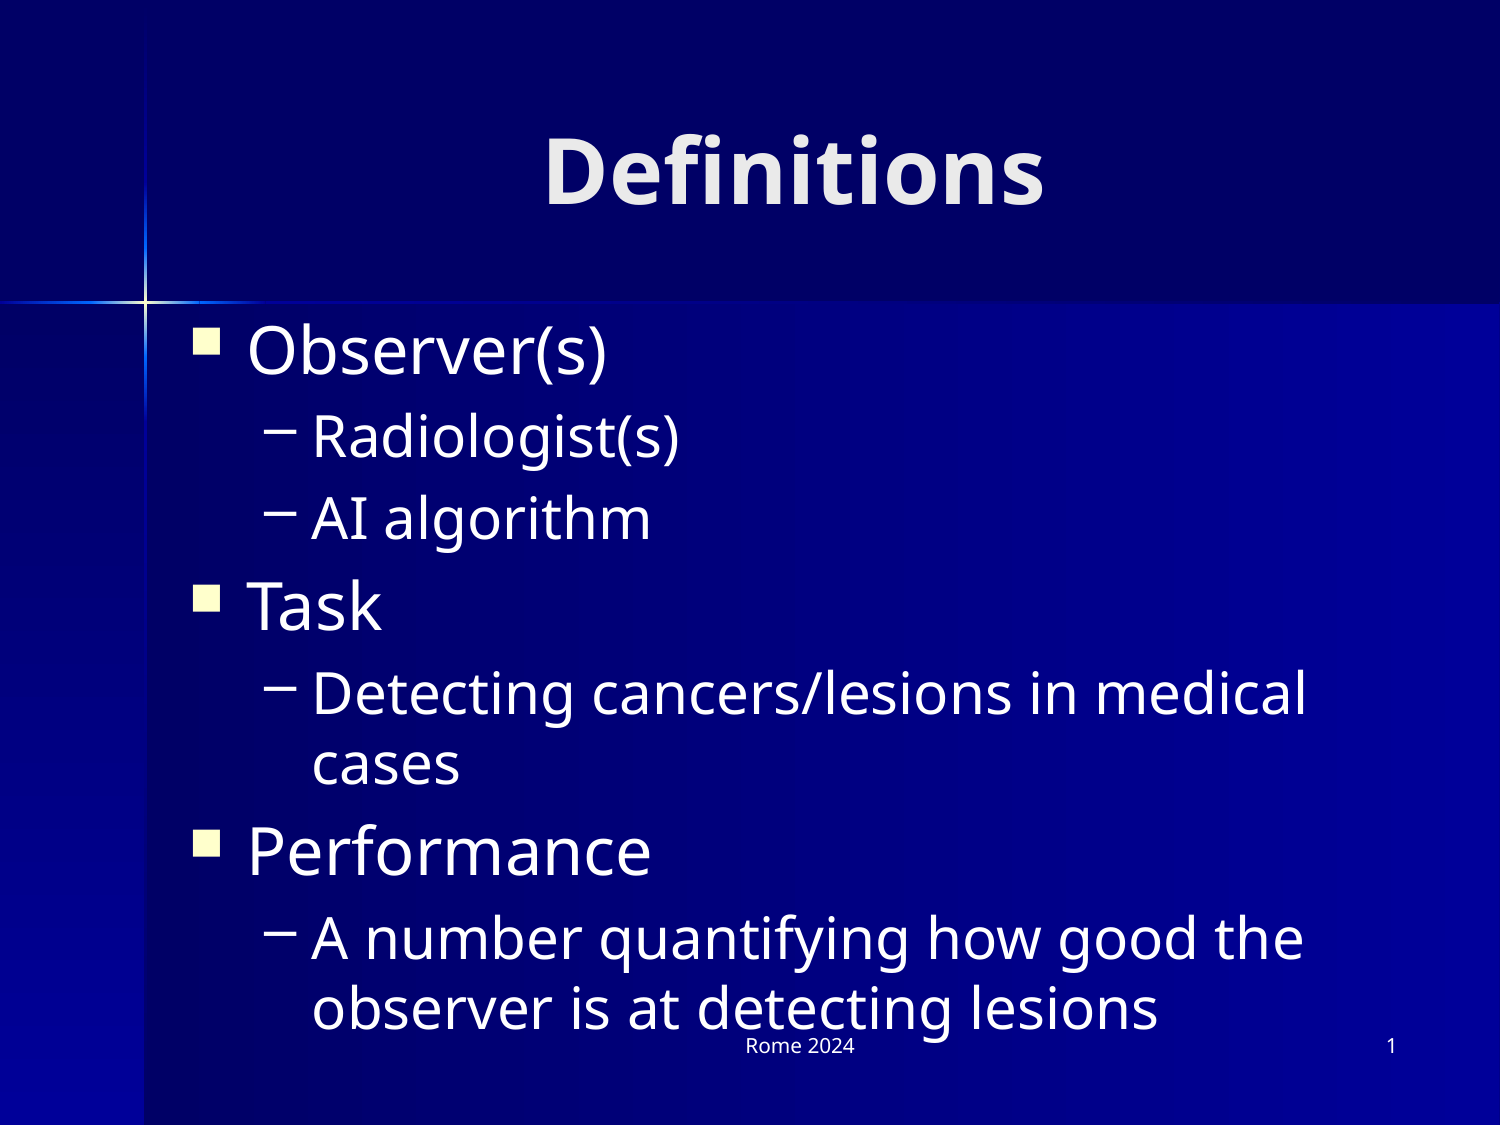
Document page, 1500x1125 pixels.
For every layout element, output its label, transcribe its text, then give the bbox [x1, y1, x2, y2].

title Definitions [174, 49, 1413, 286]
list Observer(s) Radiologist(s) AI algorithm Task Detecting cancers/lesions in medical cases Performance A number quantifying how good the observer is at detecting lesions [174, 299, 1413, 976]
footer Rome 2024 [562, 1024, 1038, 1076]
slide_number 1 [1099, 1024, 1413, 1101]
